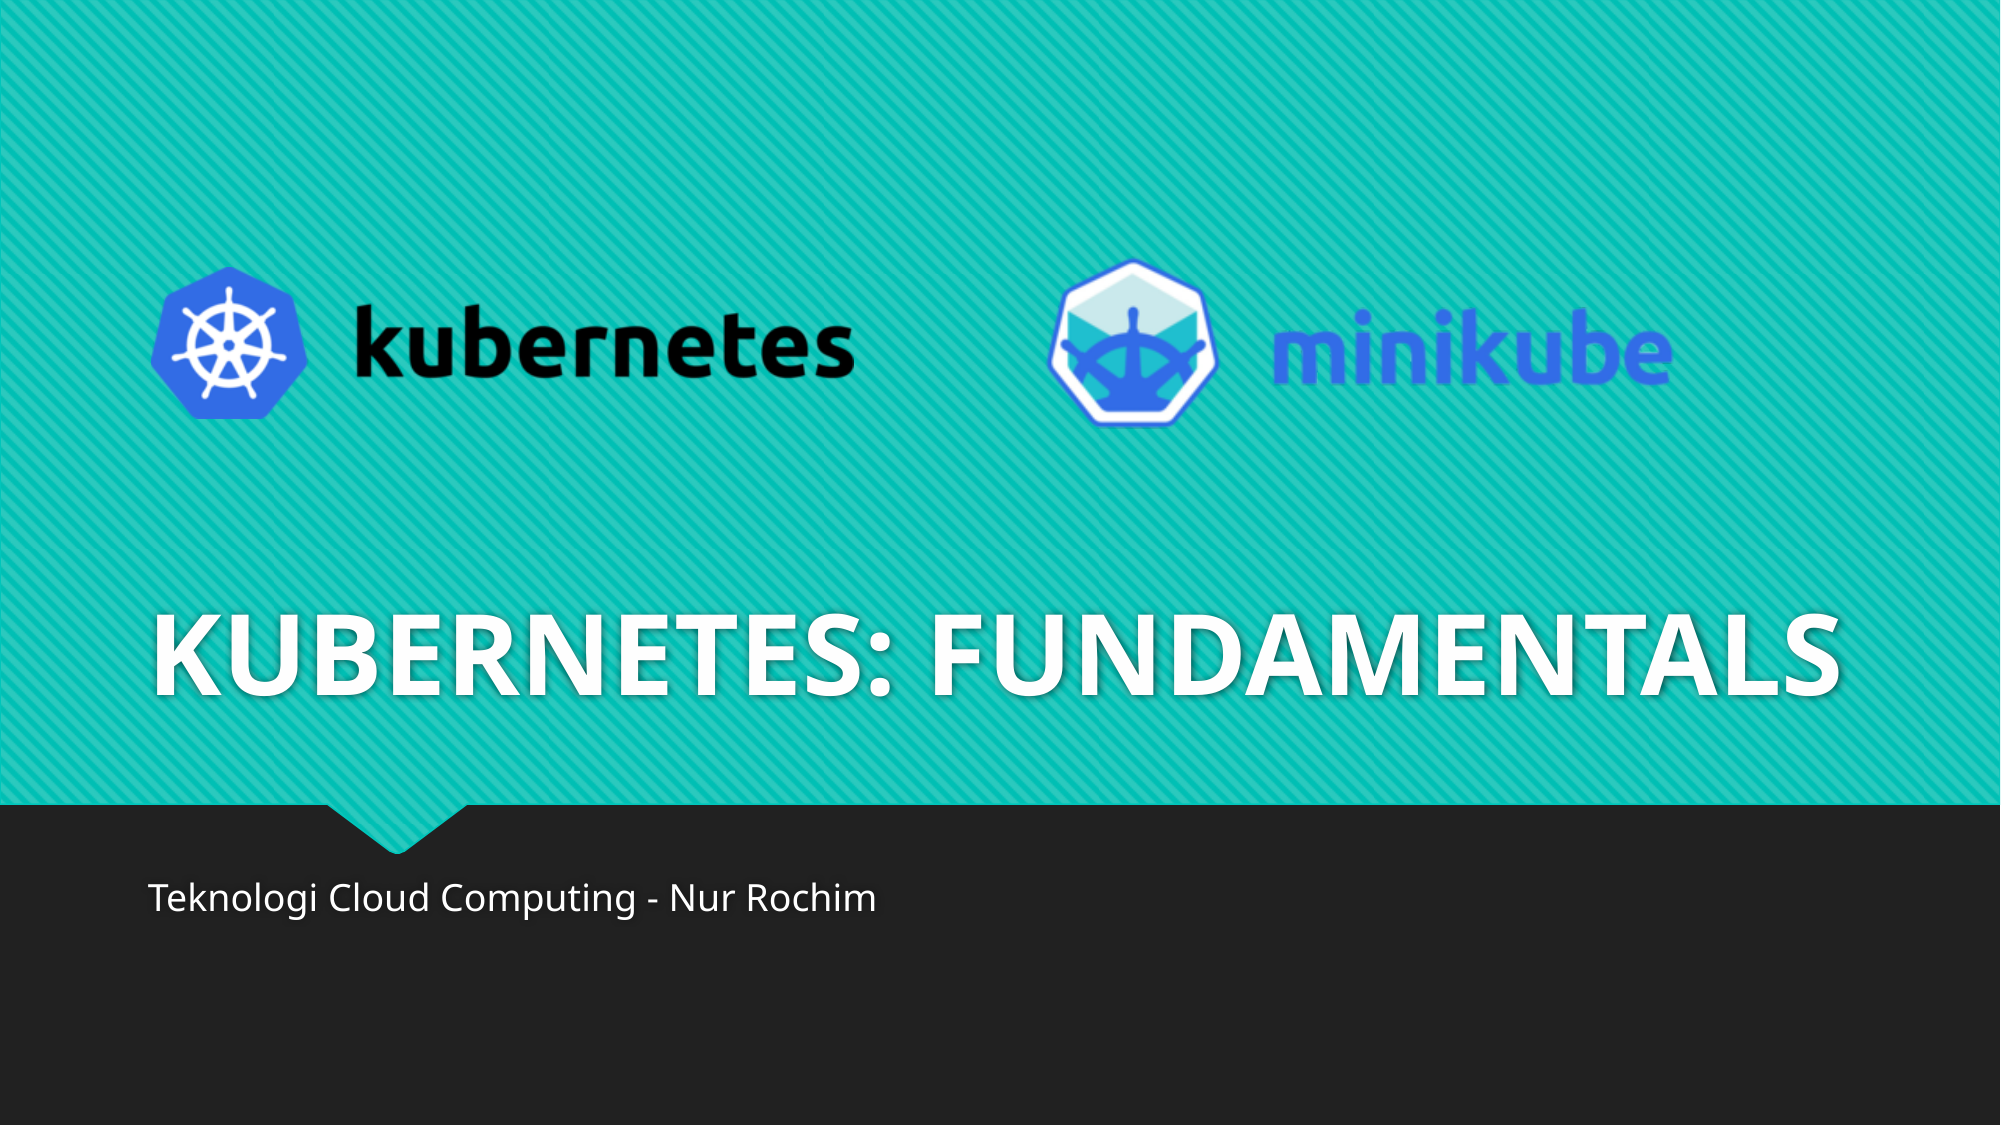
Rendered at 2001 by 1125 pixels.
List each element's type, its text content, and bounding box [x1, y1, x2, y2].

picture [151, 267, 854, 420]
title KUBERNETES: FUNDAMENTALS [132, 237, 1868, 726]
picture [1041, 252, 1679, 435]
subtitle Teknologi Cloud Computing - Nur Rochim [132, 866, 1868, 938]
